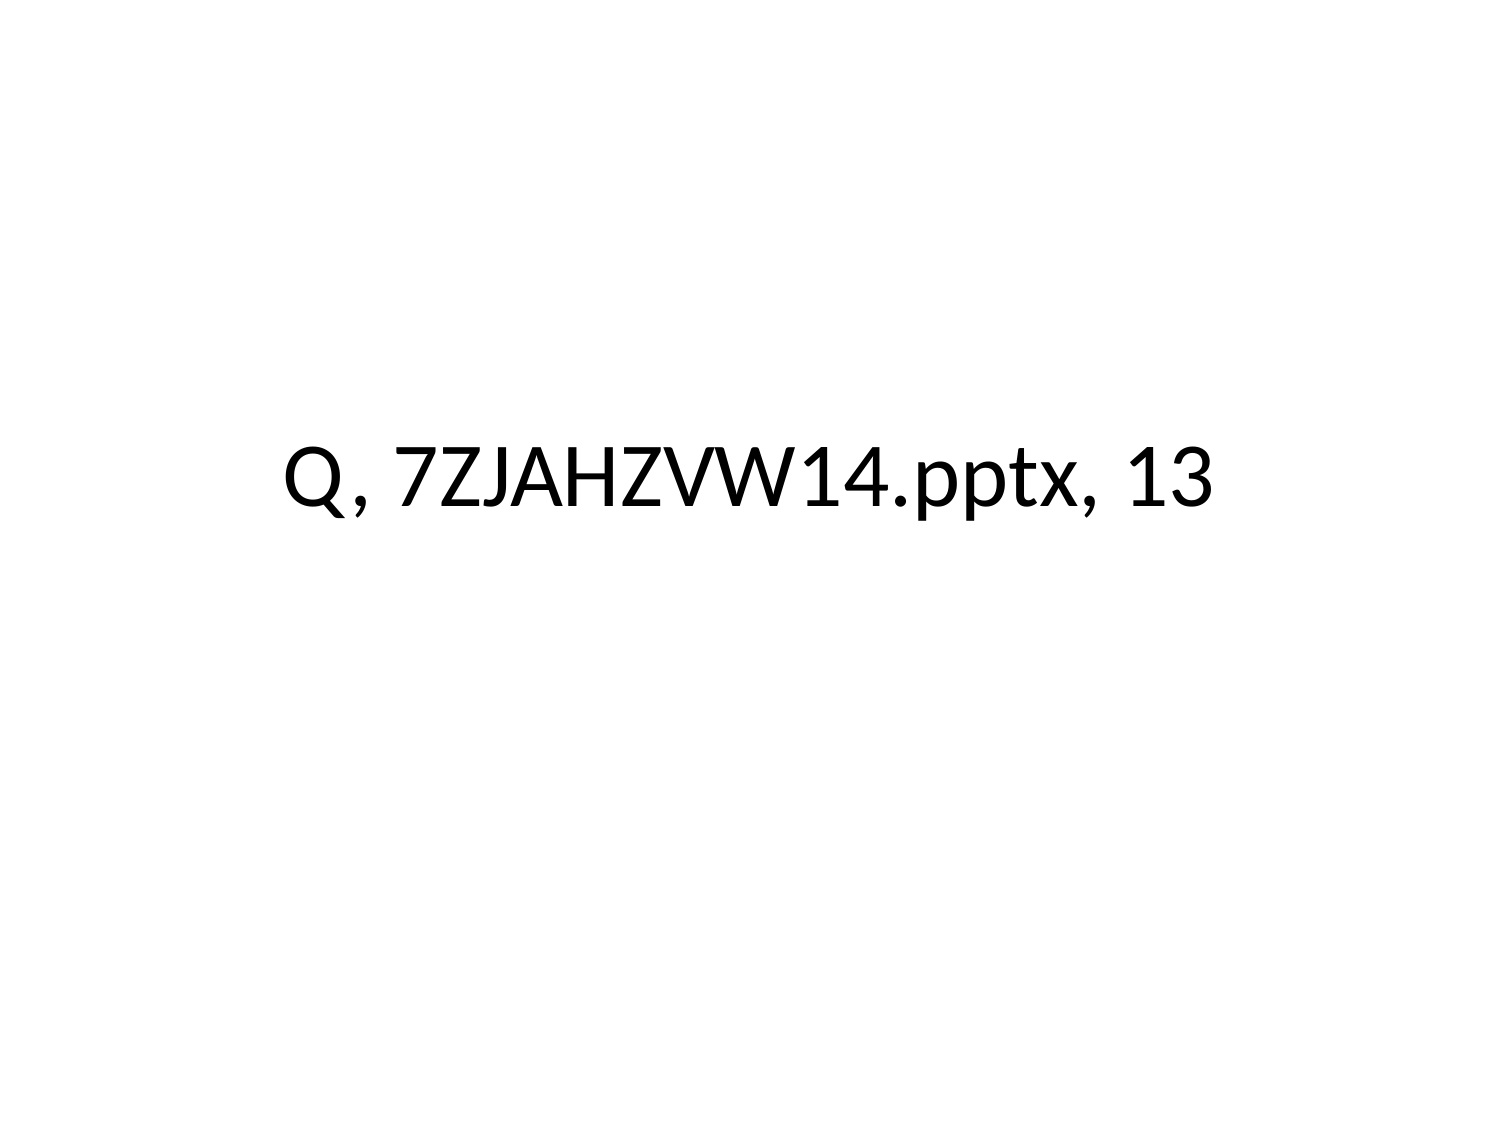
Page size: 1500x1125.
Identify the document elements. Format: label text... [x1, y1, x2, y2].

title Q, 7ZJAHZVW14.pptx, 13 [112, 349, 1388, 591]
